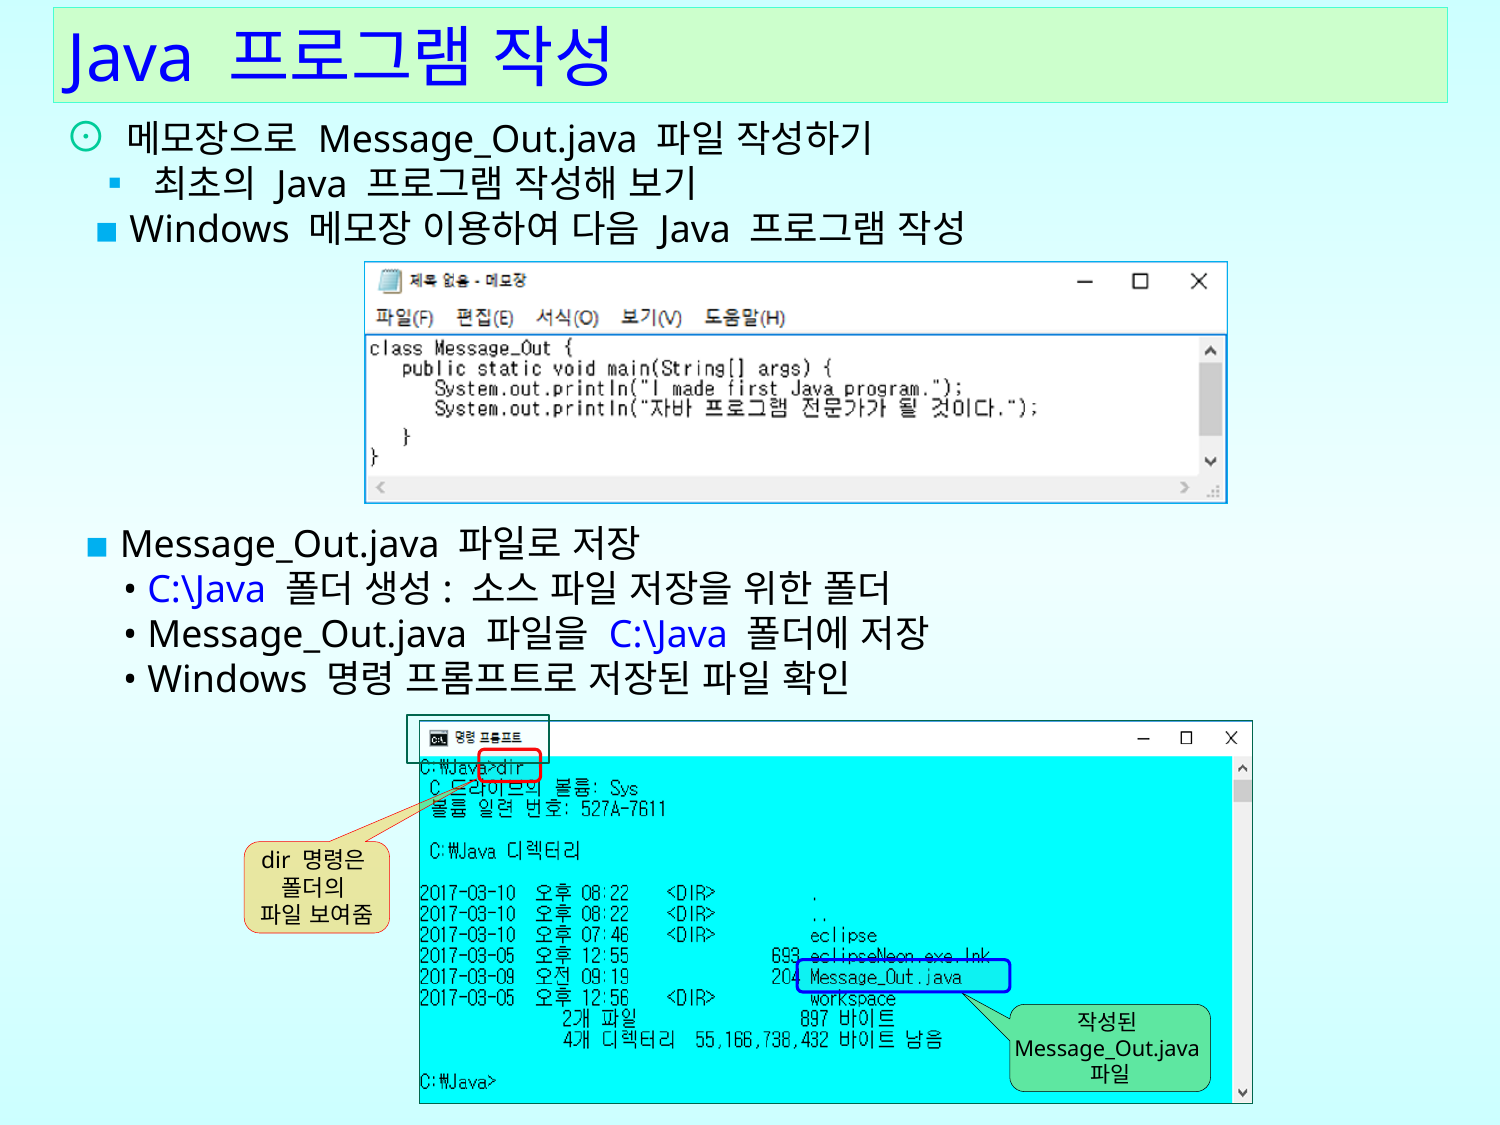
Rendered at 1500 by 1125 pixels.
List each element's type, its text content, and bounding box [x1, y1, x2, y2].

text_box Java 프로그램 작성 [53, 75, 1447, 102]
text_box [0, 0, 1500, 75]
text_box dir 명령은 폴더의 파일 보여줌 [244, 805, 413, 934]
text_box [407, 714, 550, 764]
picture [418, 719, 1253, 1104]
picture [366, 263, 1226, 502]
text_box ⊙ 메모장으로 Message_Out.java 파일 작성하기 ▪ 최초의 Java 프로그램 작성해 보기 ▪ Windows 메모장 이용하여 다음 Java 프로그램 작성 ▪ Message_Out.java 파일로 저장 • C:\Java 폴더 생성: 소스 파일 저장을 위한 폴더 • Message_Out.java 파일을 C:\Java 폴더에 저장 • Windows 명령 프롬프트로 저장된 파일 확인 [50, 103, 1497, 767]
